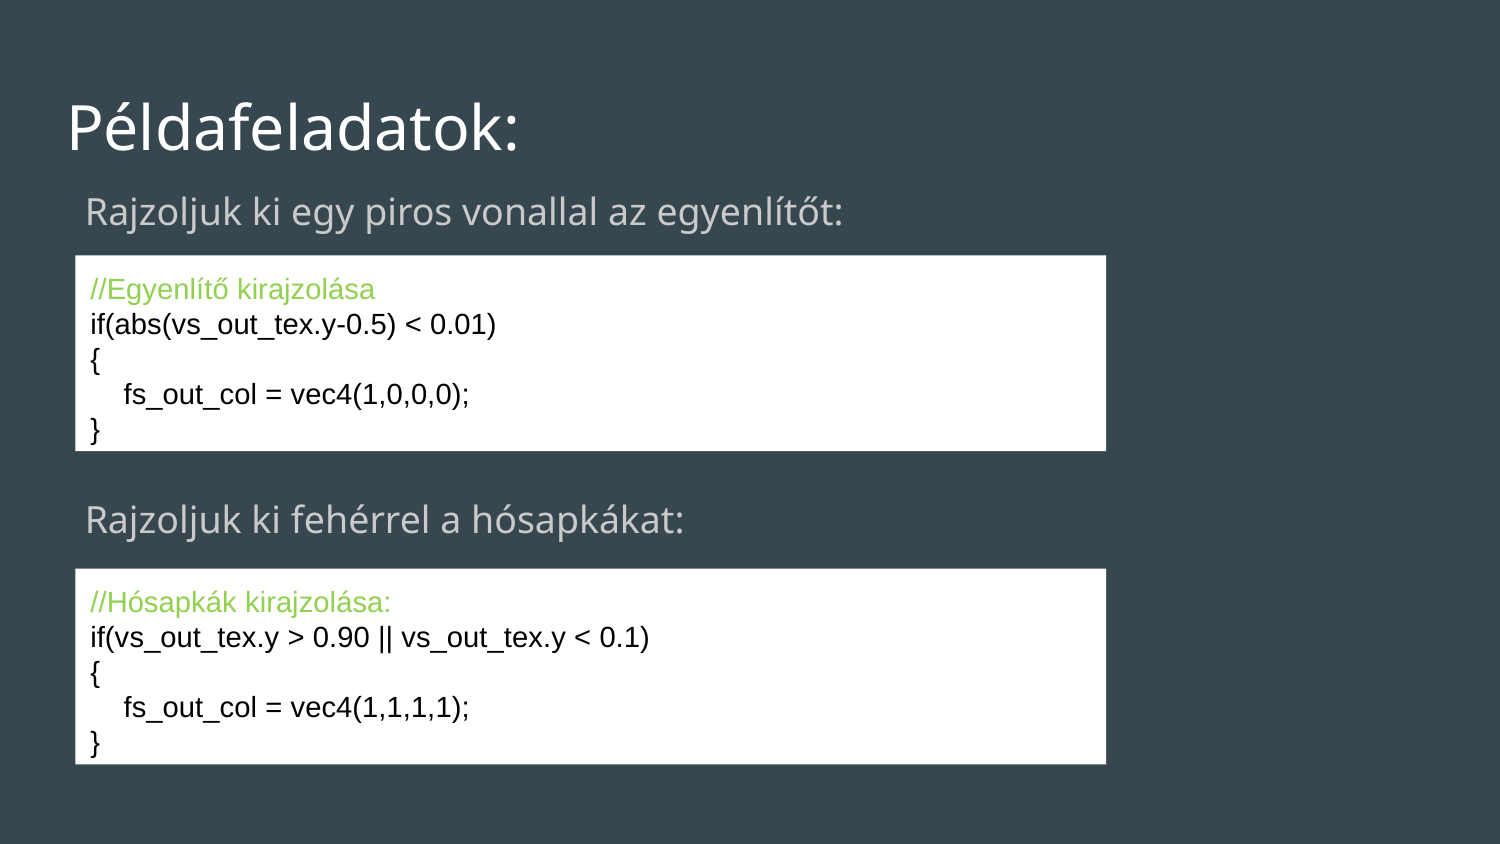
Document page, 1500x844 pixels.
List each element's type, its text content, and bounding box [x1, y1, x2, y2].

text_box //Egyenlítő kirajzolása if(abs(vs_out_tex.y-0.5) < 0.01) { fs_out_col = vec4(1,0,0,0); } [75, 255, 1107, 452]
text_box Rajzoljuk ki fehérrel a hósapkákat: [51, 474, 1449, 569]
list Rajzoljuk ki egy piros vonallal az egyenlítőt: [51, 166, 1449, 261]
title Példafeladatok: [51, 72, 1449, 166]
text_box //Hósapkák kirajzolása: if(vs_out_tex.y > 0.90 || vs_out_tex.y < 0.1) { fs_out_col = vec4(1,1,1,1); } [75, 568, 1107, 765]
